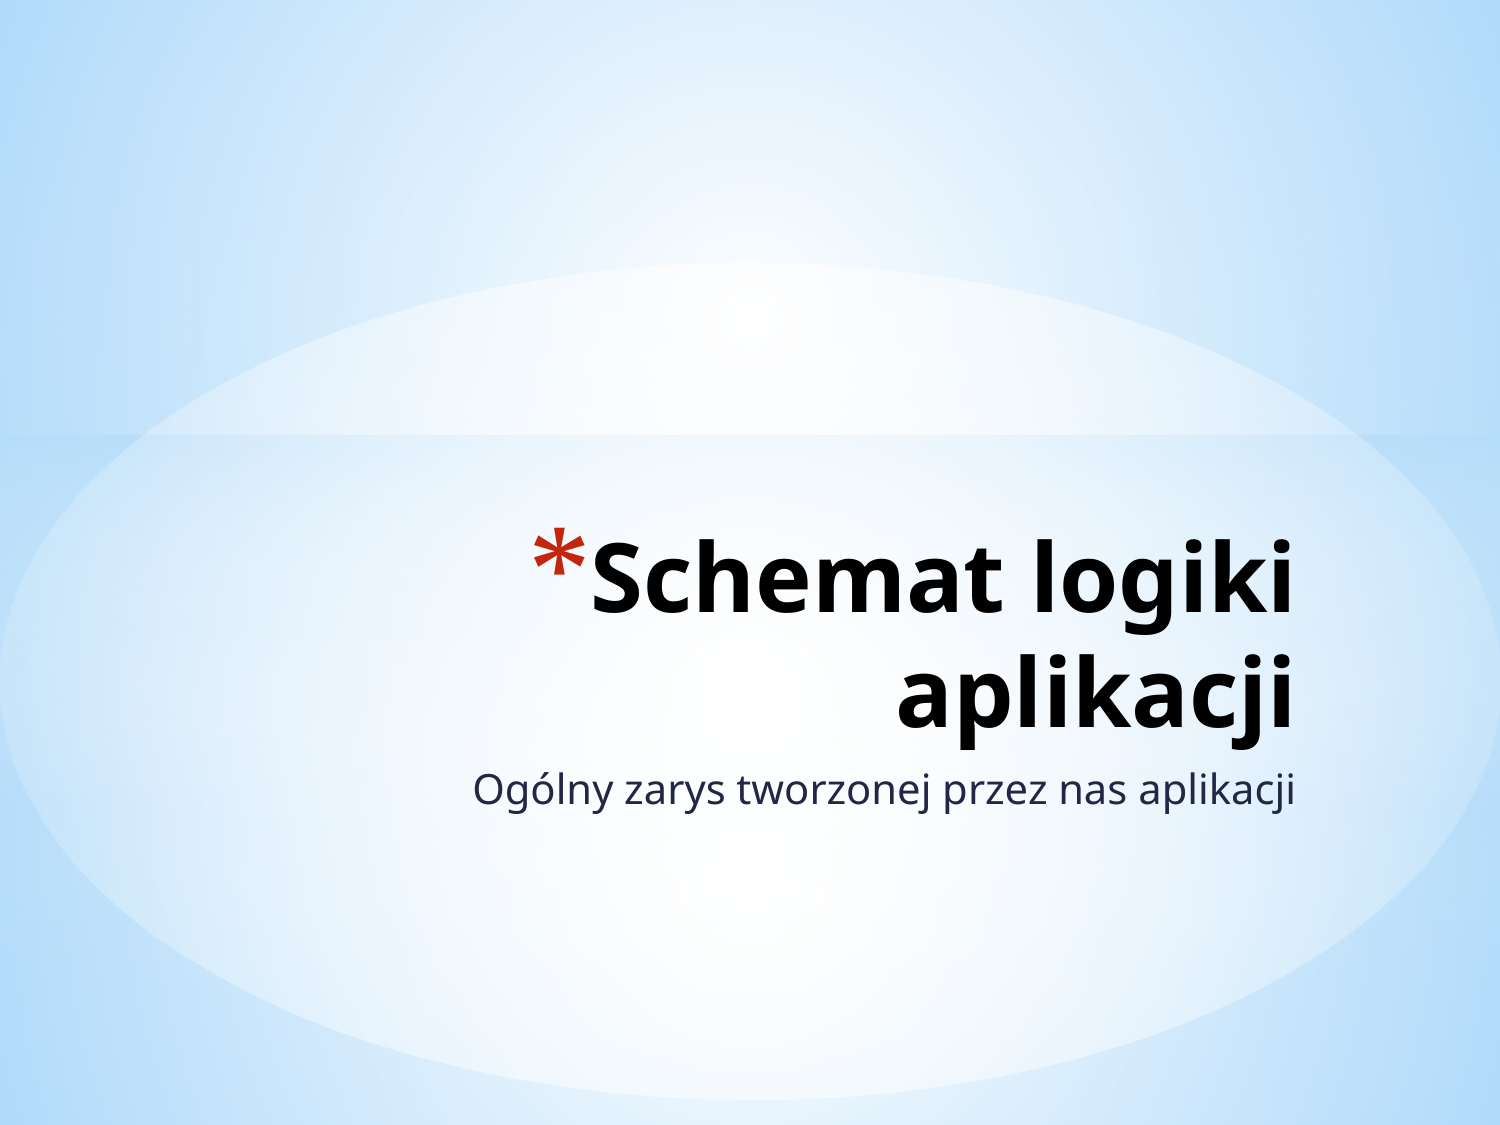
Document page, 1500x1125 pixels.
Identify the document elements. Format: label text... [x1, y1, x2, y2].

list Ogólny zarys tworzonej przez nas aplikacji [331, 755, 1312, 893]
title Schemat logiki aplikacji [333, 356, 1313, 754]
